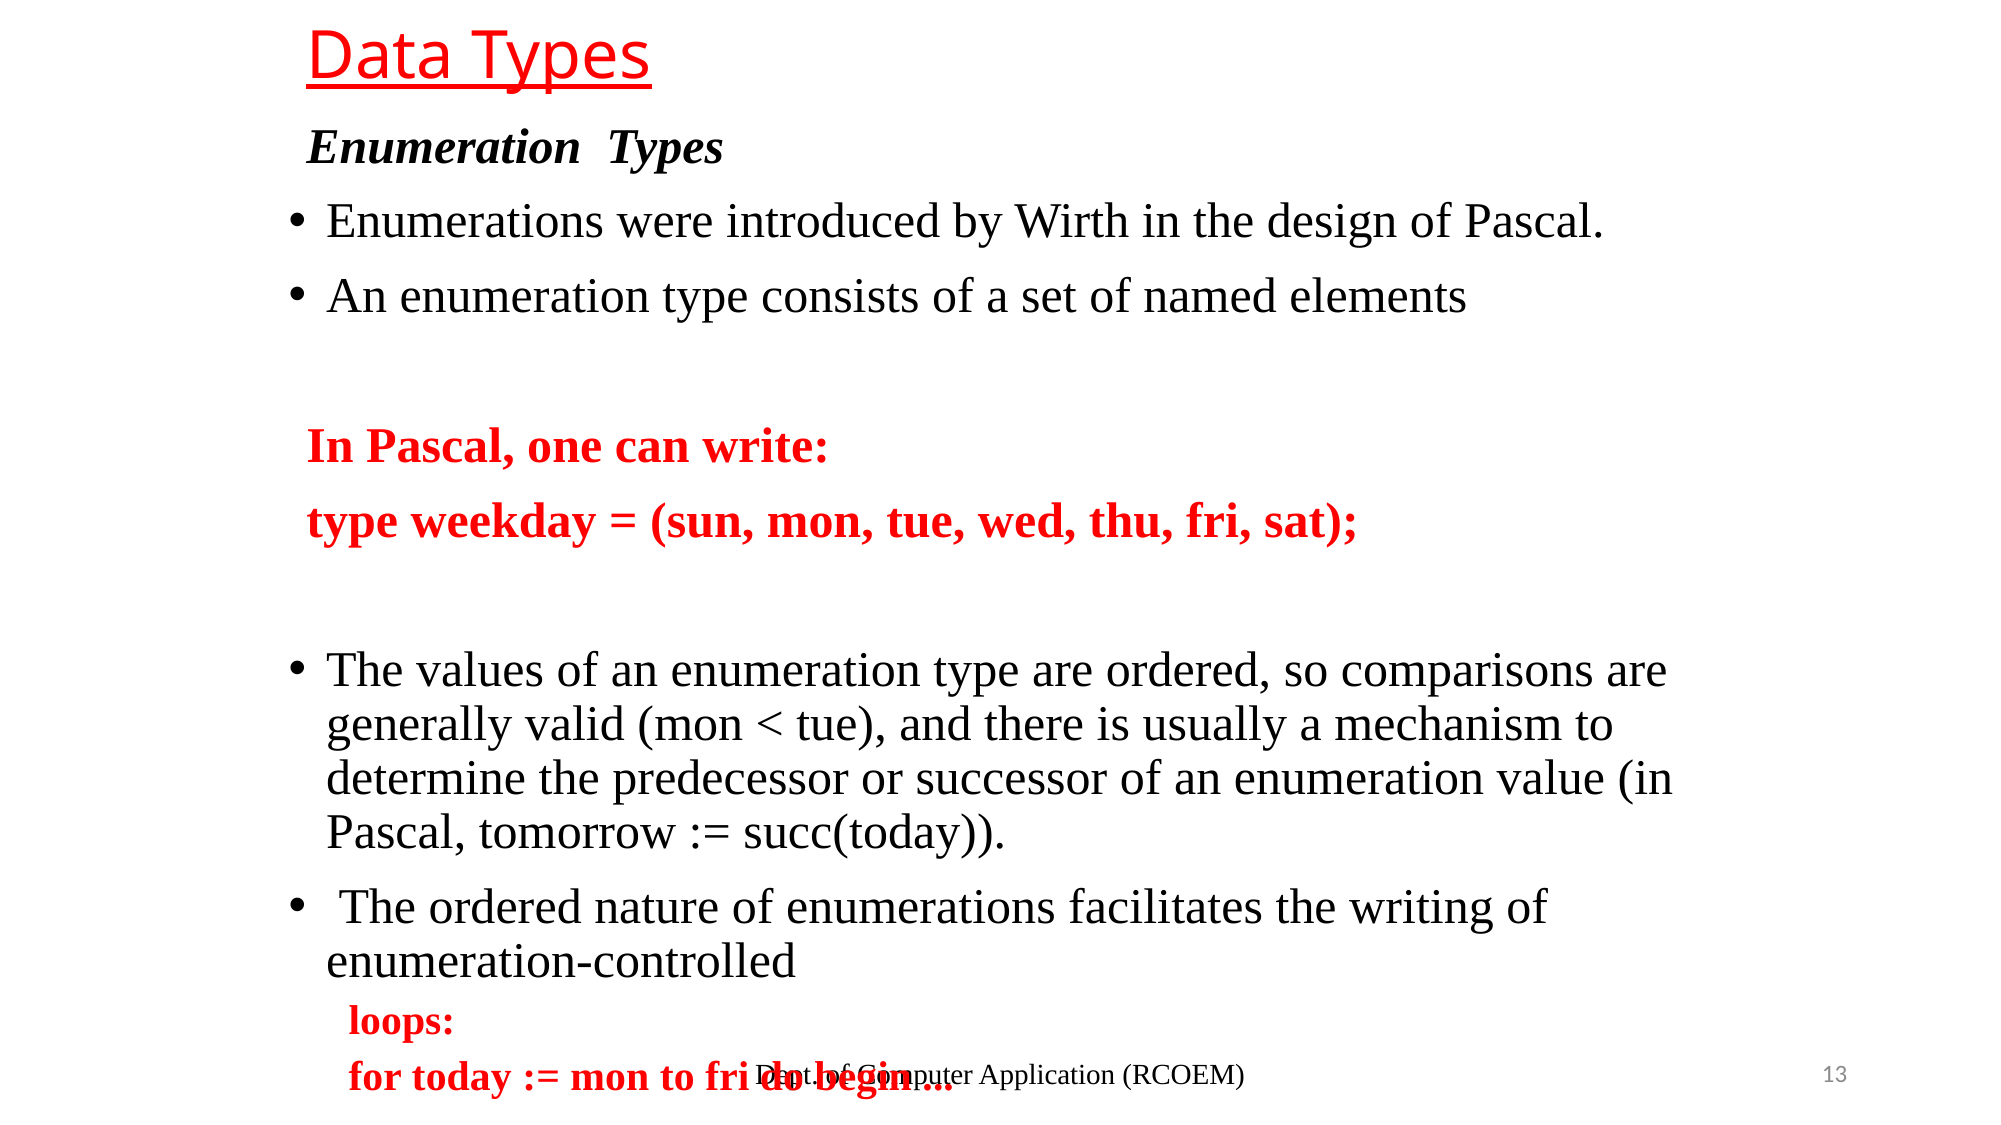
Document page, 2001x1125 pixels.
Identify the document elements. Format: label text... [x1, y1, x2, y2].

slide_number 13 [1412, 1042, 1863, 1103]
title Data Types [273, 0, 1712, 125]
list Enumeration Types Enumerations were introduced by Wirth in the design of Pascal. An enumeration type consists of a set of named elements In Pascal, one can write: type weekday = (sun, mon, tue, wed, thu, fri, sat); The values of an enumeration type are ordered, so comparisons are generally valid (mon < tue), and there is usually a mechanism to determine the predecessor or successor of an enumeration value (in Pascal, tomorrow := succ(today)). The ordered nature of enumerations facilitates the writing of enumeration-controlled loops: for today := mon to fri do begin ... [273, 125, 1712, 1112]
text_box [337, 499, 368, 561]
footer Dept. of Computer Application (RCOEM) [662, 1042, 1338, 1103]
